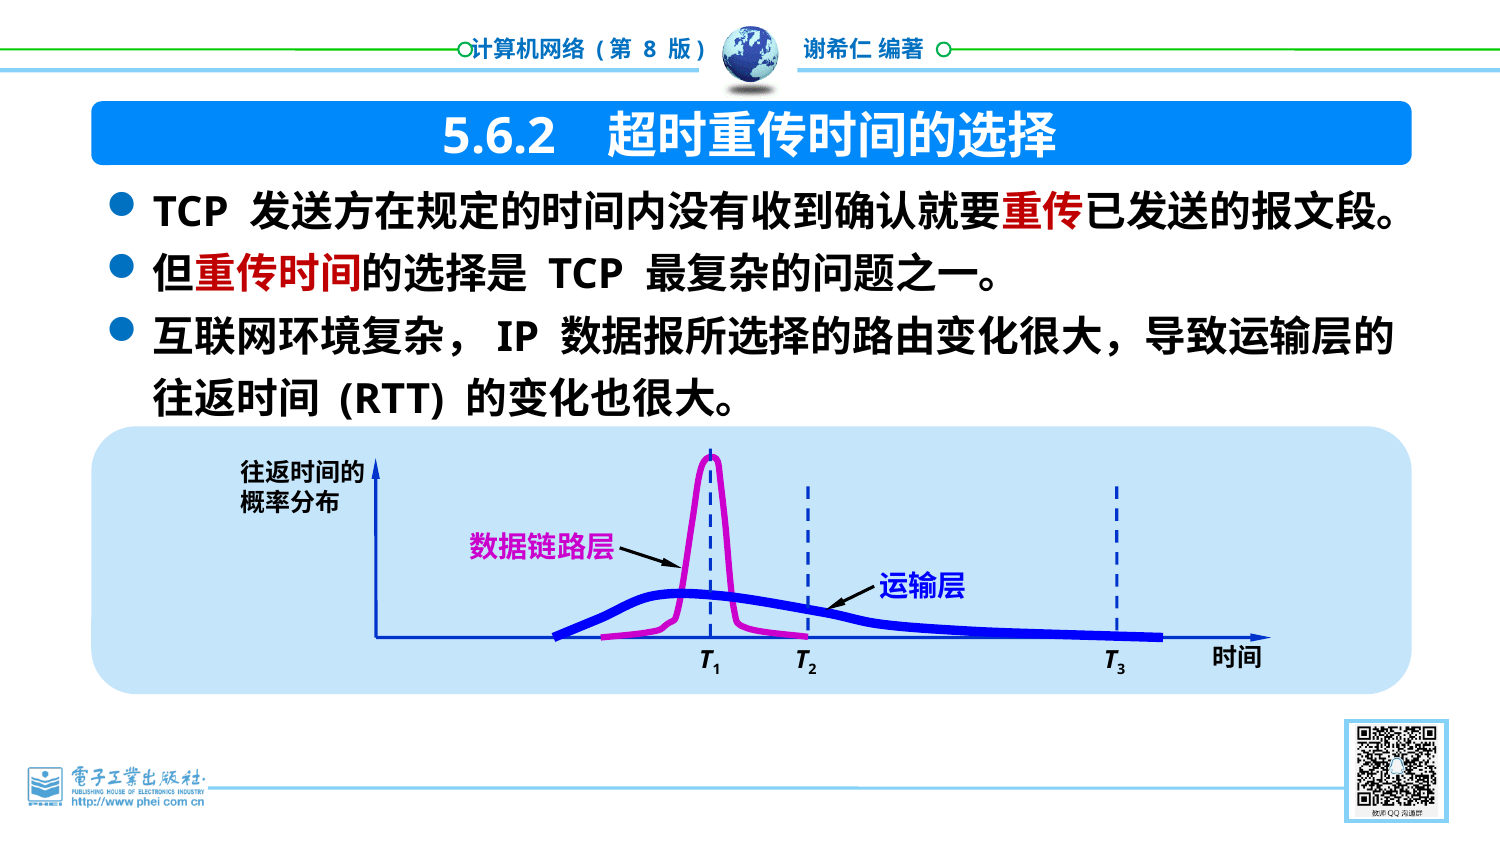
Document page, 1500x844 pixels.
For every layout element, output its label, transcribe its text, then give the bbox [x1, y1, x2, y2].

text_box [224, 448, 1279, 682]
picture [720, 24, 780, 95]
text_box [89, 430, 1414, 697]
text_box [91, 101, 427, 164]
picture [23, 764, 208, 809]
text_box 5.6.2 超时重传时间的选择 [427, 95, 1073, 164]
picture [1355, 724, 1438, 817]
text_box [1073, 101, 1412, 164]
text_box TCP 发送方在规定的时间内没有收到确认就要重传已发送的报文段。 但重传时间的选择是 TCP 最复杂的问题之一。 互联网环境复杂，IP 数据报所选择的路由变化很大，导致运输层的往返时间 (RTT) 的变化也很大。 [91, 164, 1412, 430]
